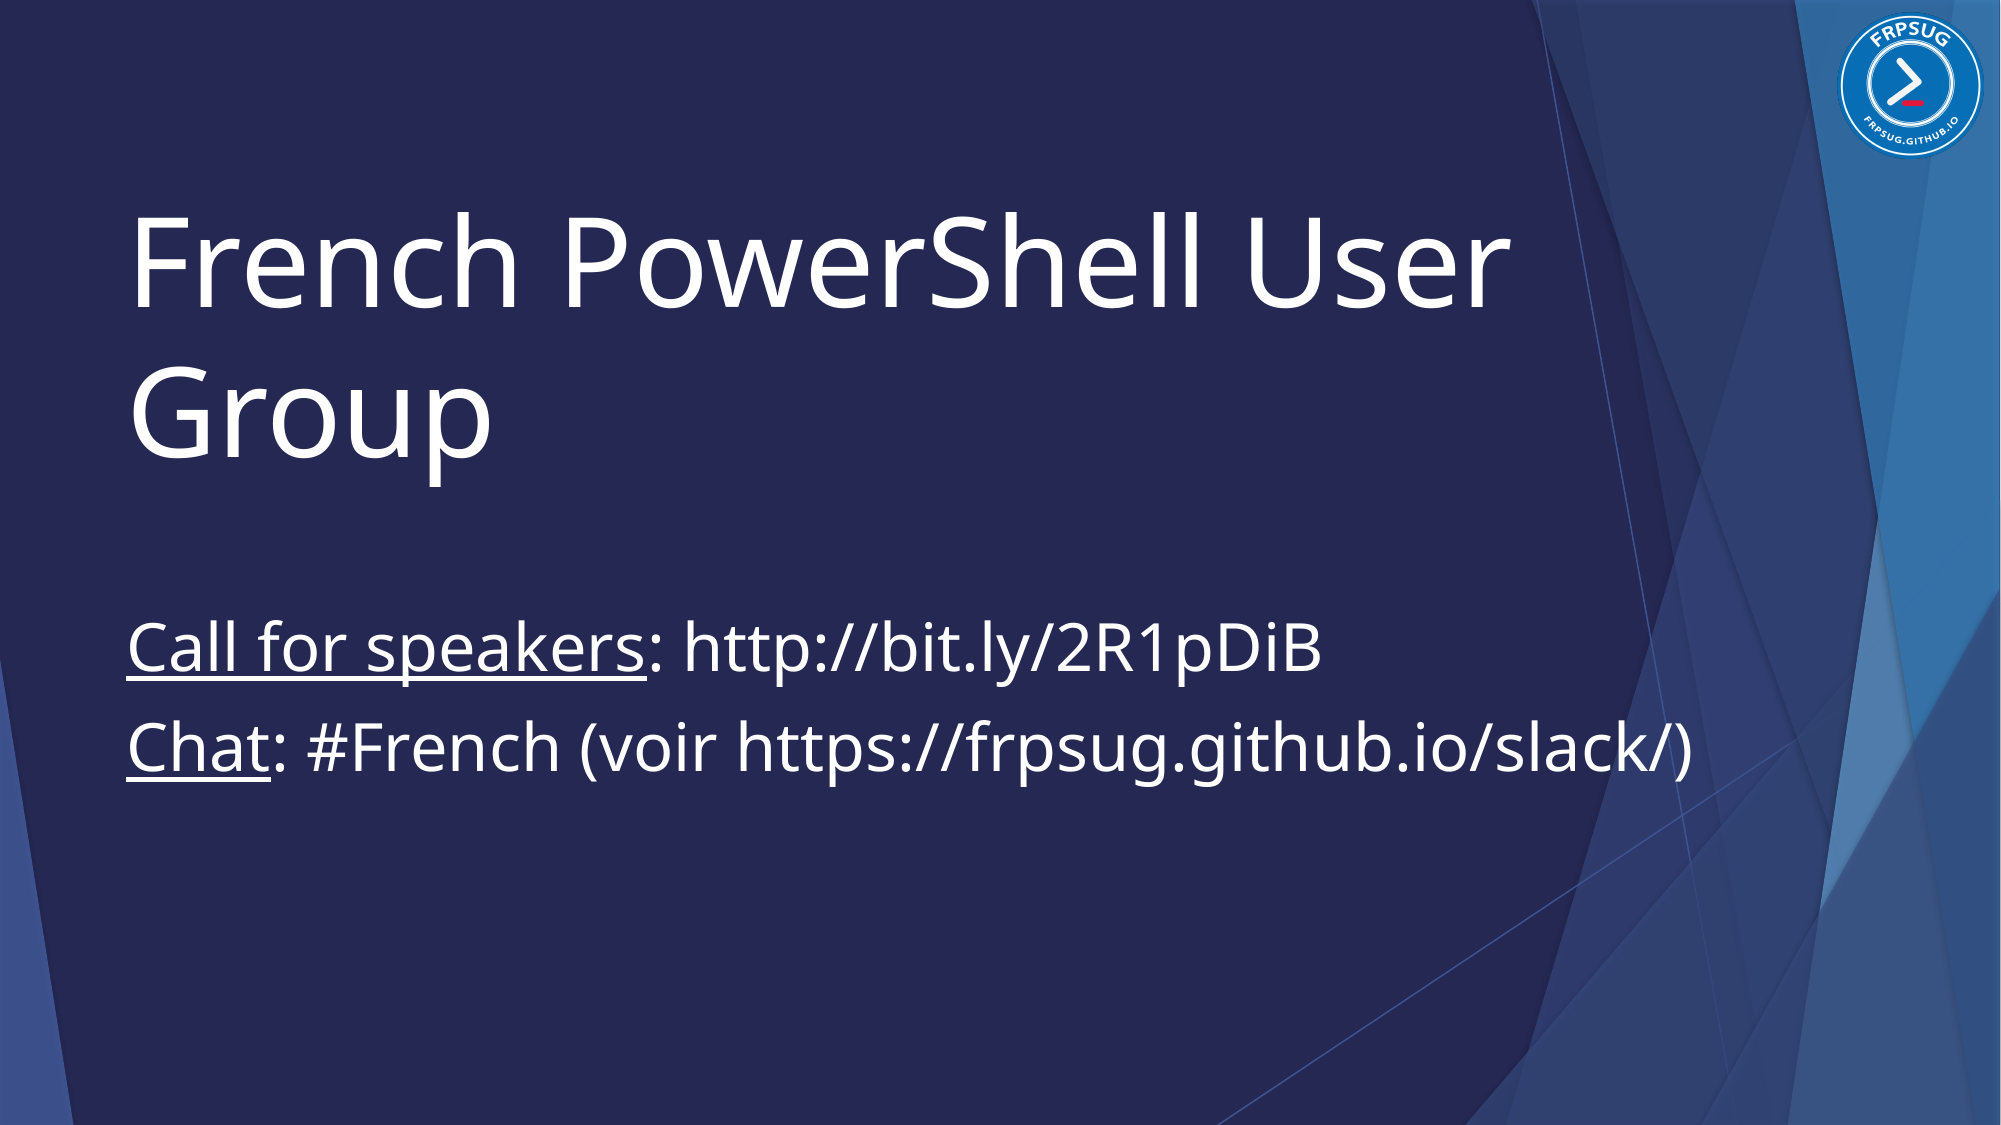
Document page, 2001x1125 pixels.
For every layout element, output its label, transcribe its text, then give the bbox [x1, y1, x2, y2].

list French PowerShell User Group Call for speakers: http://bit.ly/2R1pDiB Chat: #French (voir https://frpsug.github.io/slack/) [111, 175, 1856, 991]
picture [1835, 10, 1986, 161]
